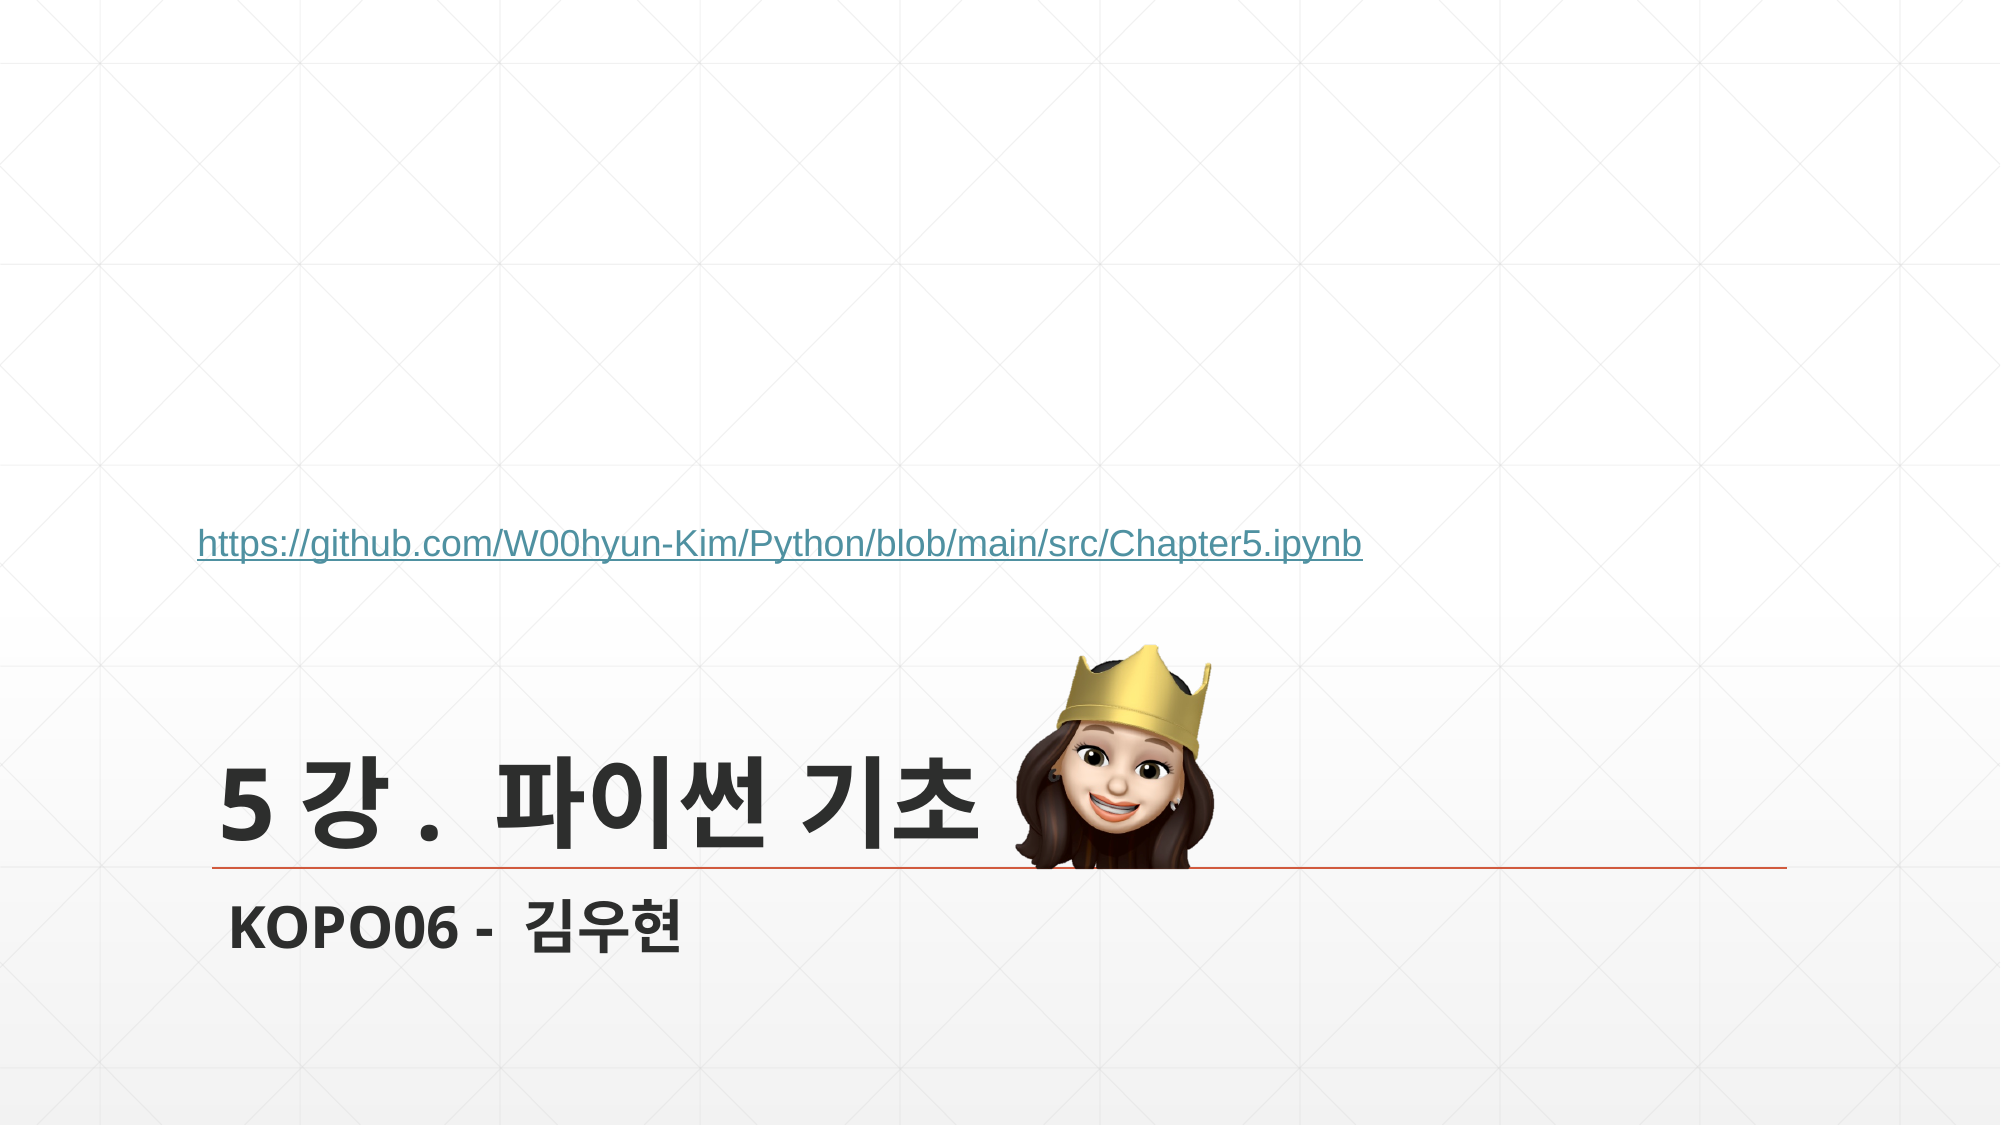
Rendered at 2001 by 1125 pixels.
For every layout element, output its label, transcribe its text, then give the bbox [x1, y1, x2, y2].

picture [984, 617, 1256, 897]
title 5강. 파이썬 기초 [203, 313, 1991, 869]
text_box https://github.com/W00hyun-Kim/Python/blob/main/src/Chapter5.ipynb [182, 511, 1695, 572]
subtitle KOPO06 - 김우현 [212, 891, 1788, 967]
